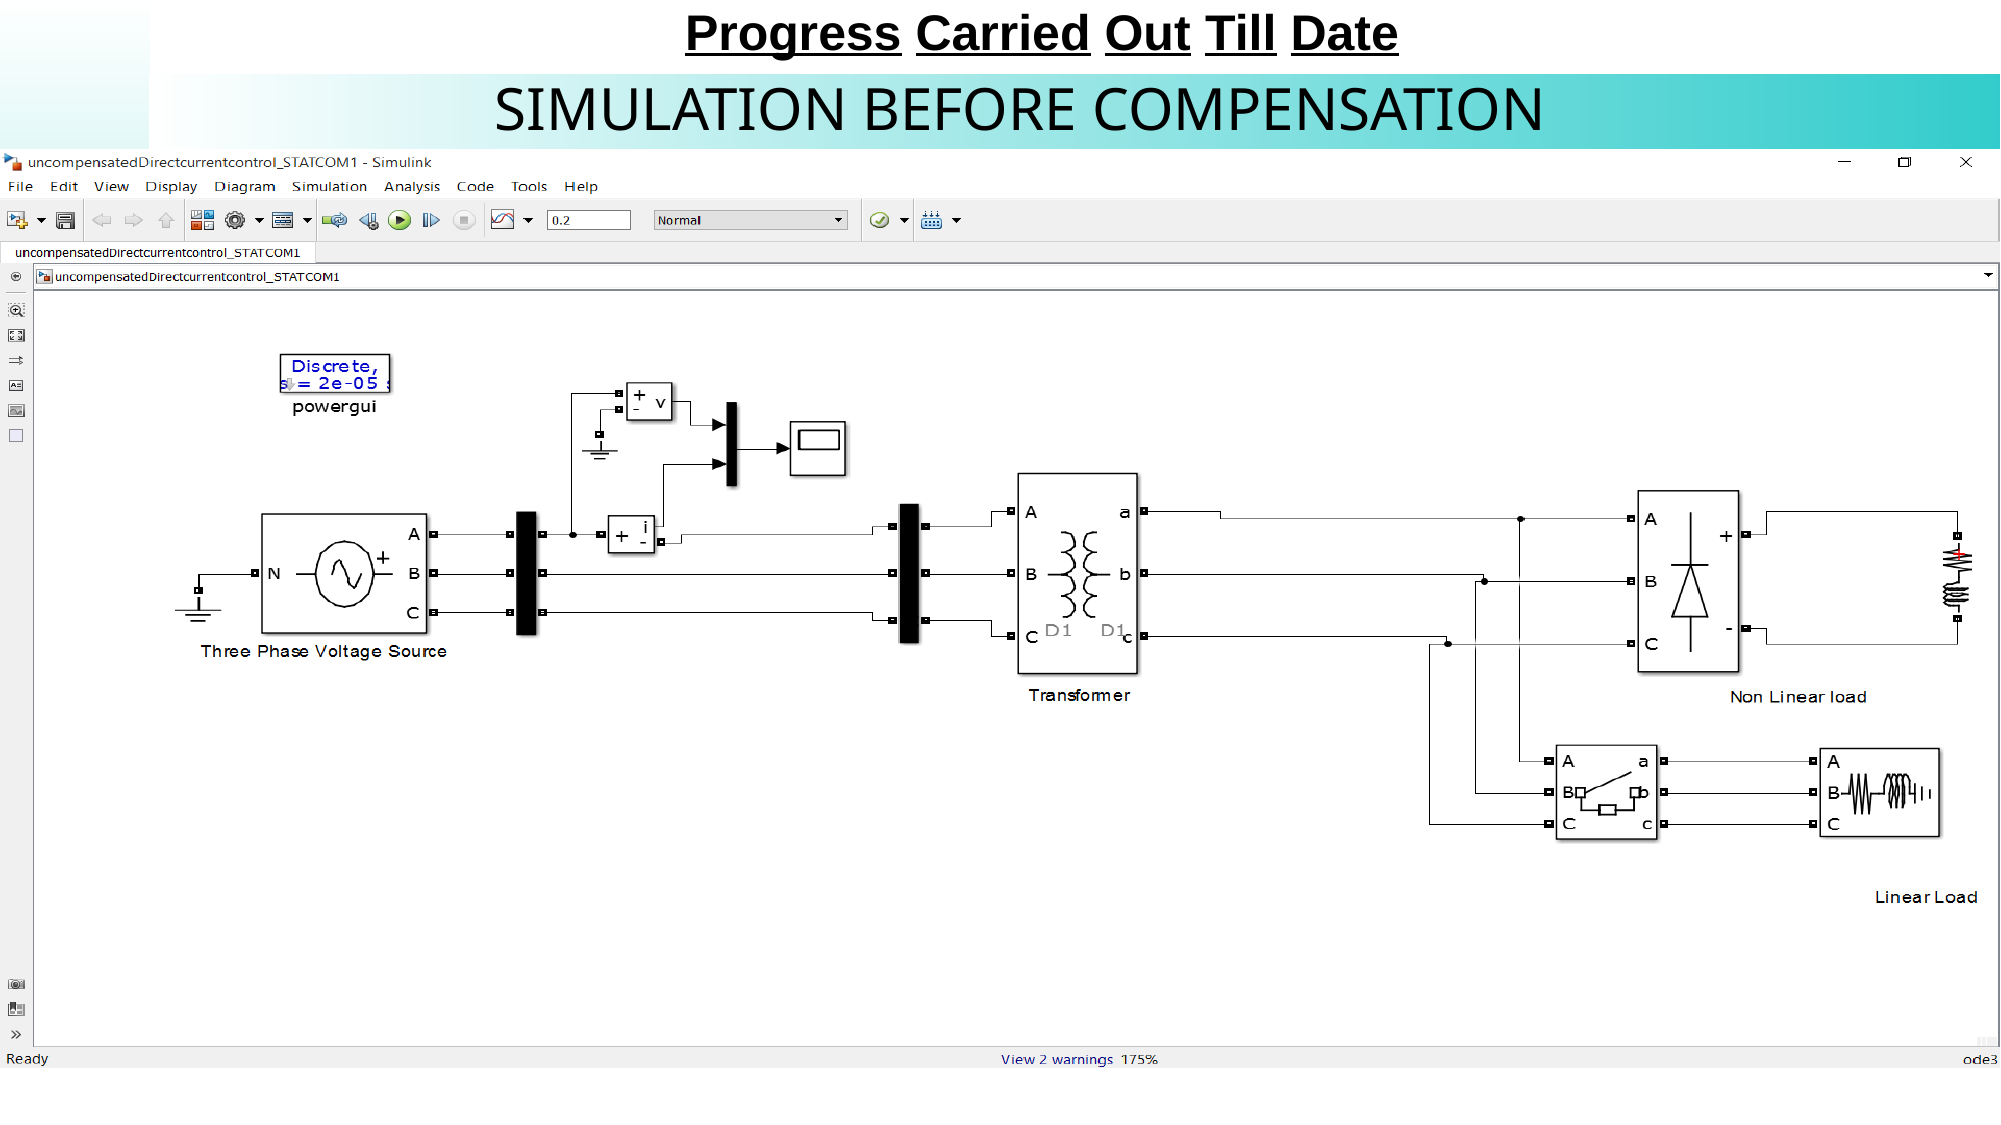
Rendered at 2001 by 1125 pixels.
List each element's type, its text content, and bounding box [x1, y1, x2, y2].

picture [0, 149, 2000, 1115]
text_box Progress Carried Out Till Date SIMULATION BEFORE COMPENSATION [361, 0, 1573, 146]
